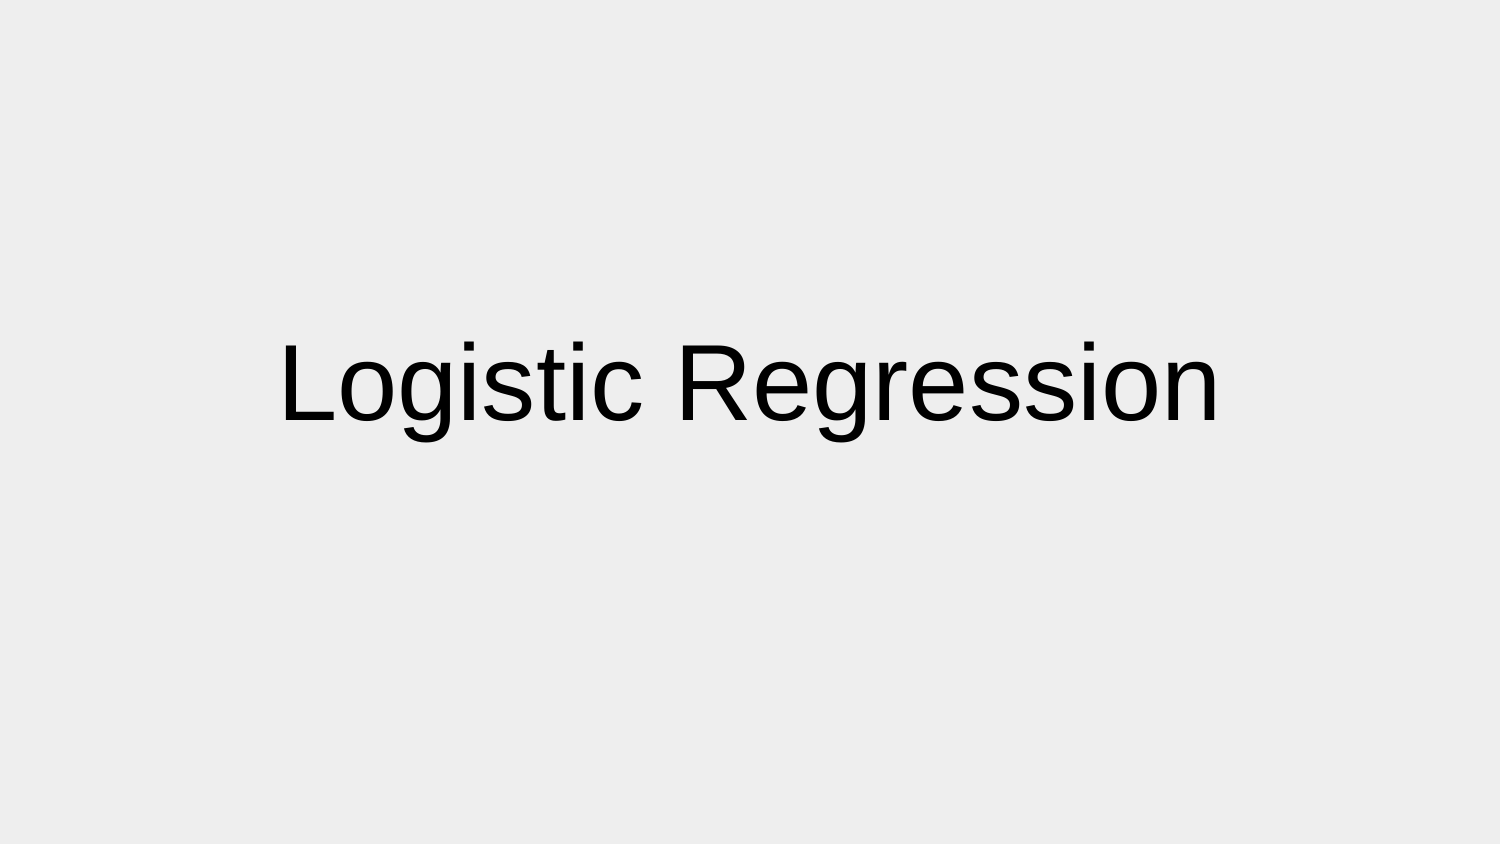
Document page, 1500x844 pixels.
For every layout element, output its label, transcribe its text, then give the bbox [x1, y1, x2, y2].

title Logistic Regression [51, 122, 1449, 459]
